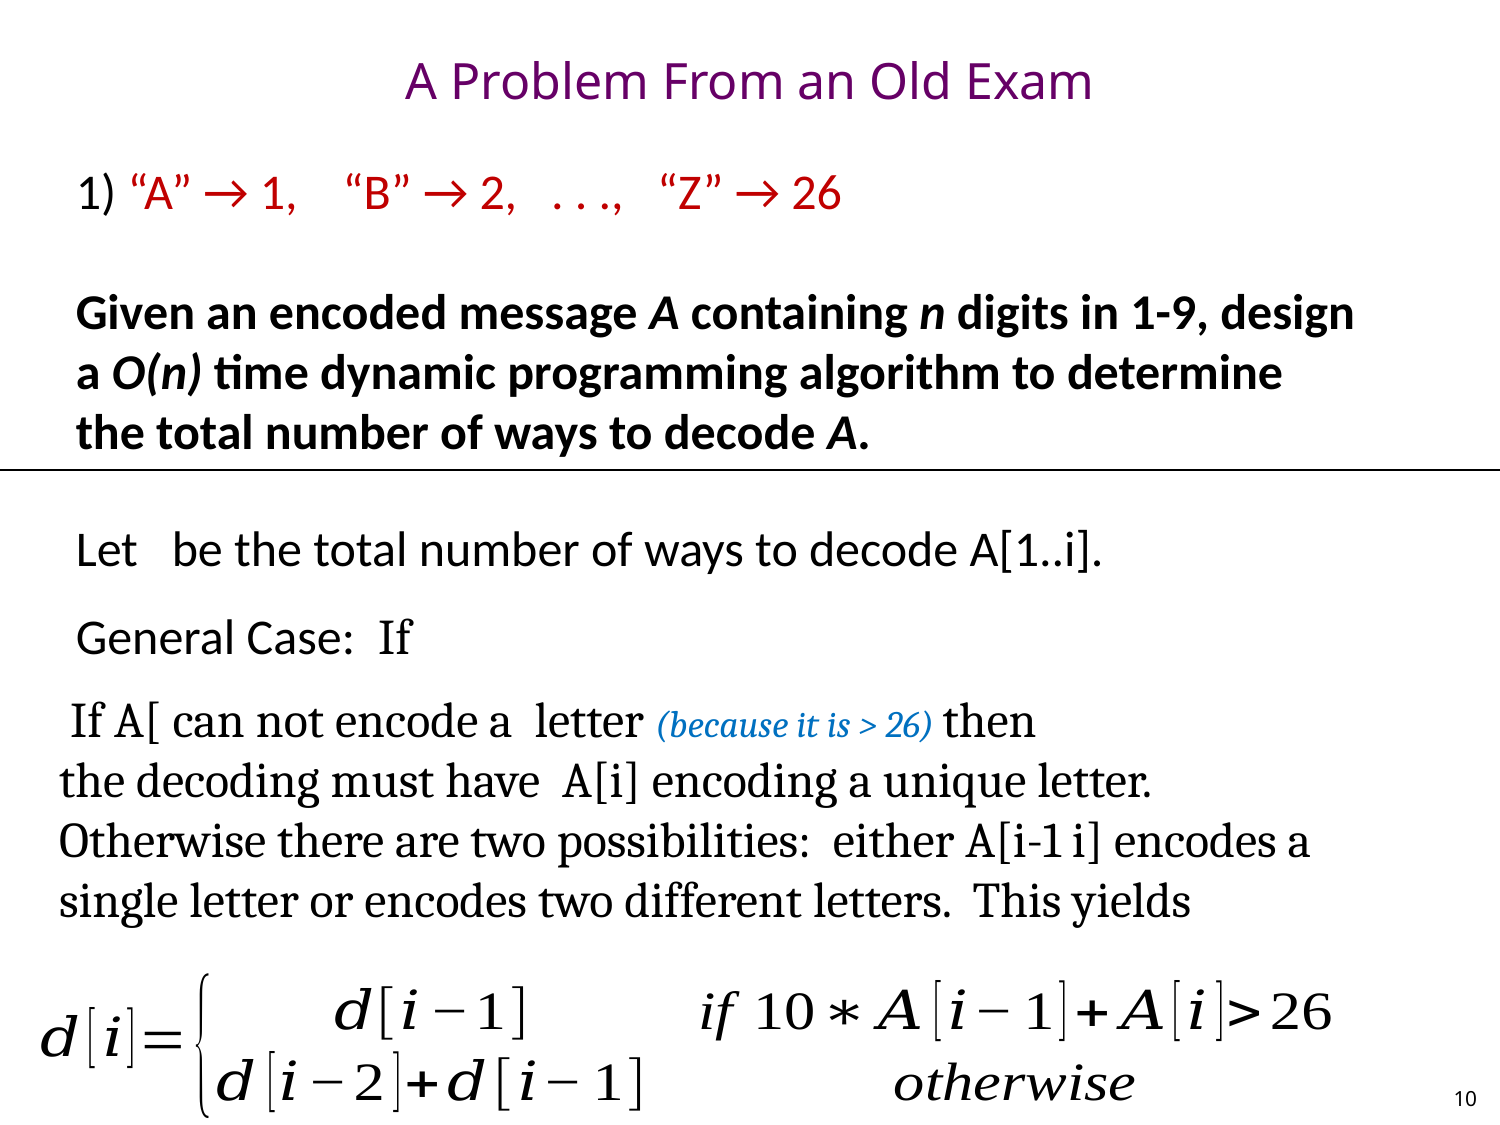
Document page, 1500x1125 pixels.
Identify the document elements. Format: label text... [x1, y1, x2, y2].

text_box 1) “A” → 1, “B” → 2, . . ., “Z” → 26 Given an encoded message A containing n digits in 1-9, design a O(n) time dynamic programming algorithm to determine the total number of ways to decode A. [61, 151, 1378, 467]
slide_number 10 [1179, 1081, 1493, 1119]
title A Problem From an Old Exam [0, 50, 1500, 125]
